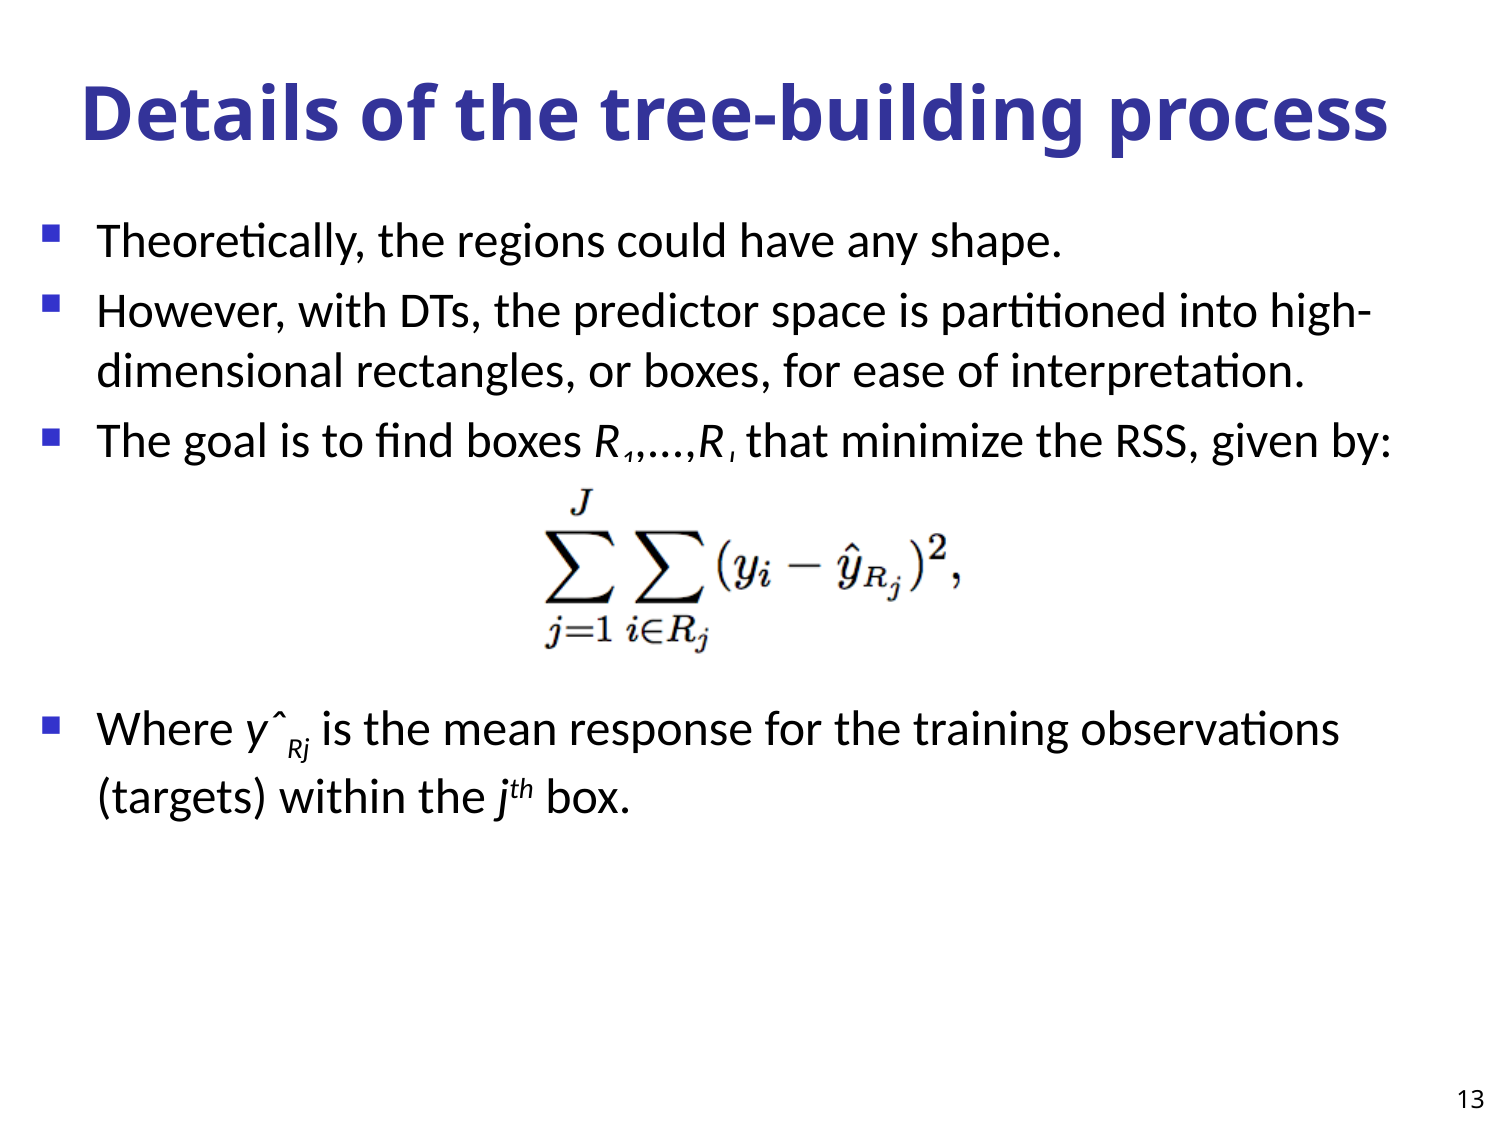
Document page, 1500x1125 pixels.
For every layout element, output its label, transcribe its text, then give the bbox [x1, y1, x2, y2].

title Details of the tree-building process [24, 37, 1466, 163]
slide_number 13 [1187, 1062, 1500, 1125]
picture [487, 462, 1022, 676]
list Theoretically, the regions could have any shape. However, with DTs, the predictor space is partitioned into high-dimensional rectangles, or boxes, for ease of interpretation. The goal is to find boxes R1,...,RJ that minimize the RSS, given by: Where yˆRj is the mean response for the training observations (targets) within the jth box. [24, 200, 1475, 1025]
